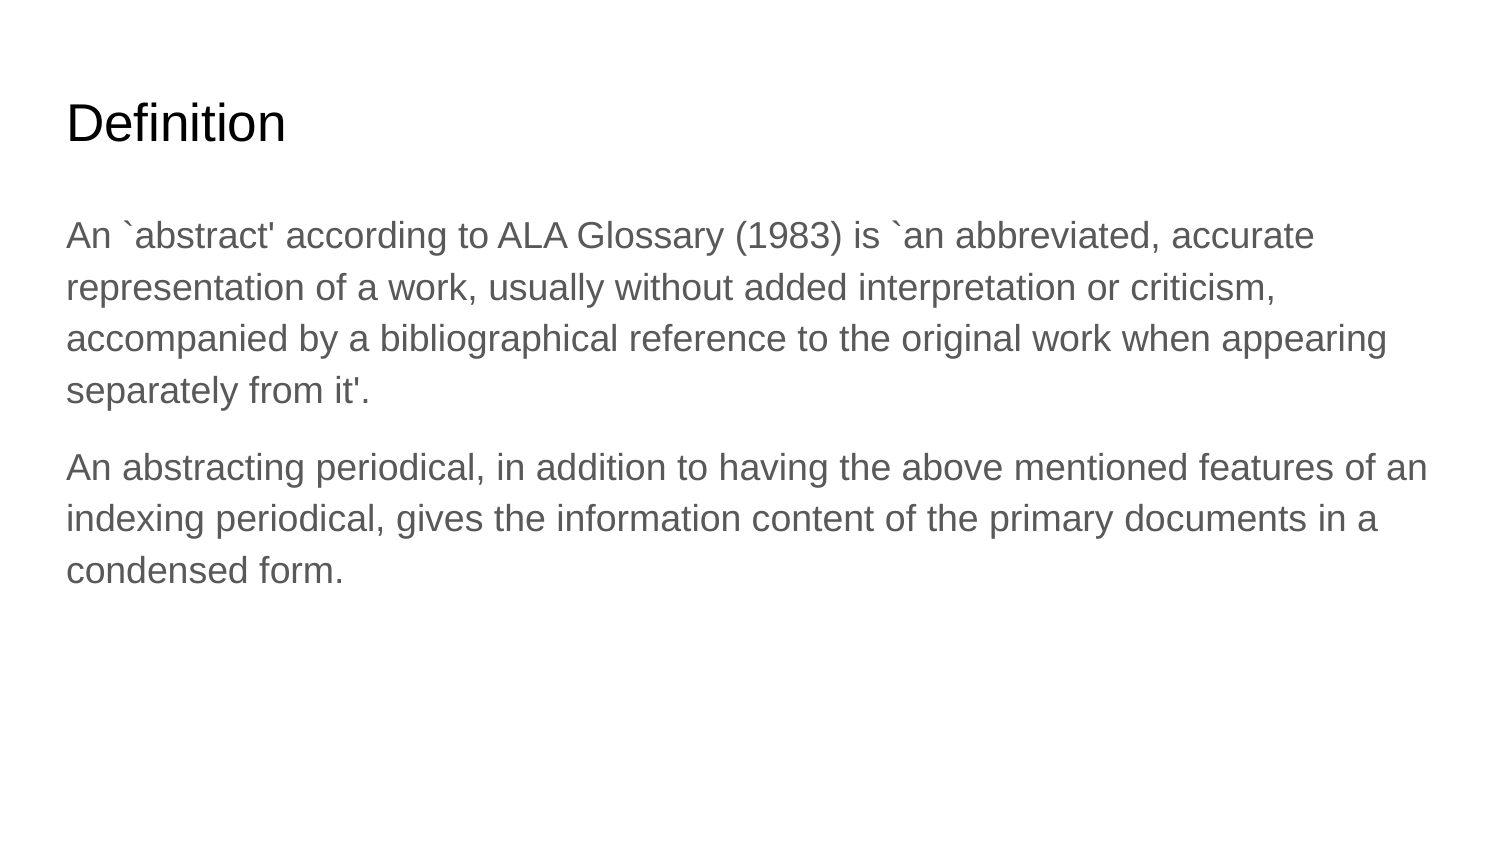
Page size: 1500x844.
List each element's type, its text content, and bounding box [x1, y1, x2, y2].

list An `abstract' according to ALA Glossary (1983) is `an abbreviated, accurate representation of a work, usually without added interpretation or criticism, accompanied by a bibliographical reference to the original work when appearing separately from it'. An abstracting periodical, in addition to having the above mentioned features of an indexing periodical, gives the information content of the primary documents in a condensed form. [51, 189, 1449, 750]
title Definition [51, 72, 1449, 167]
